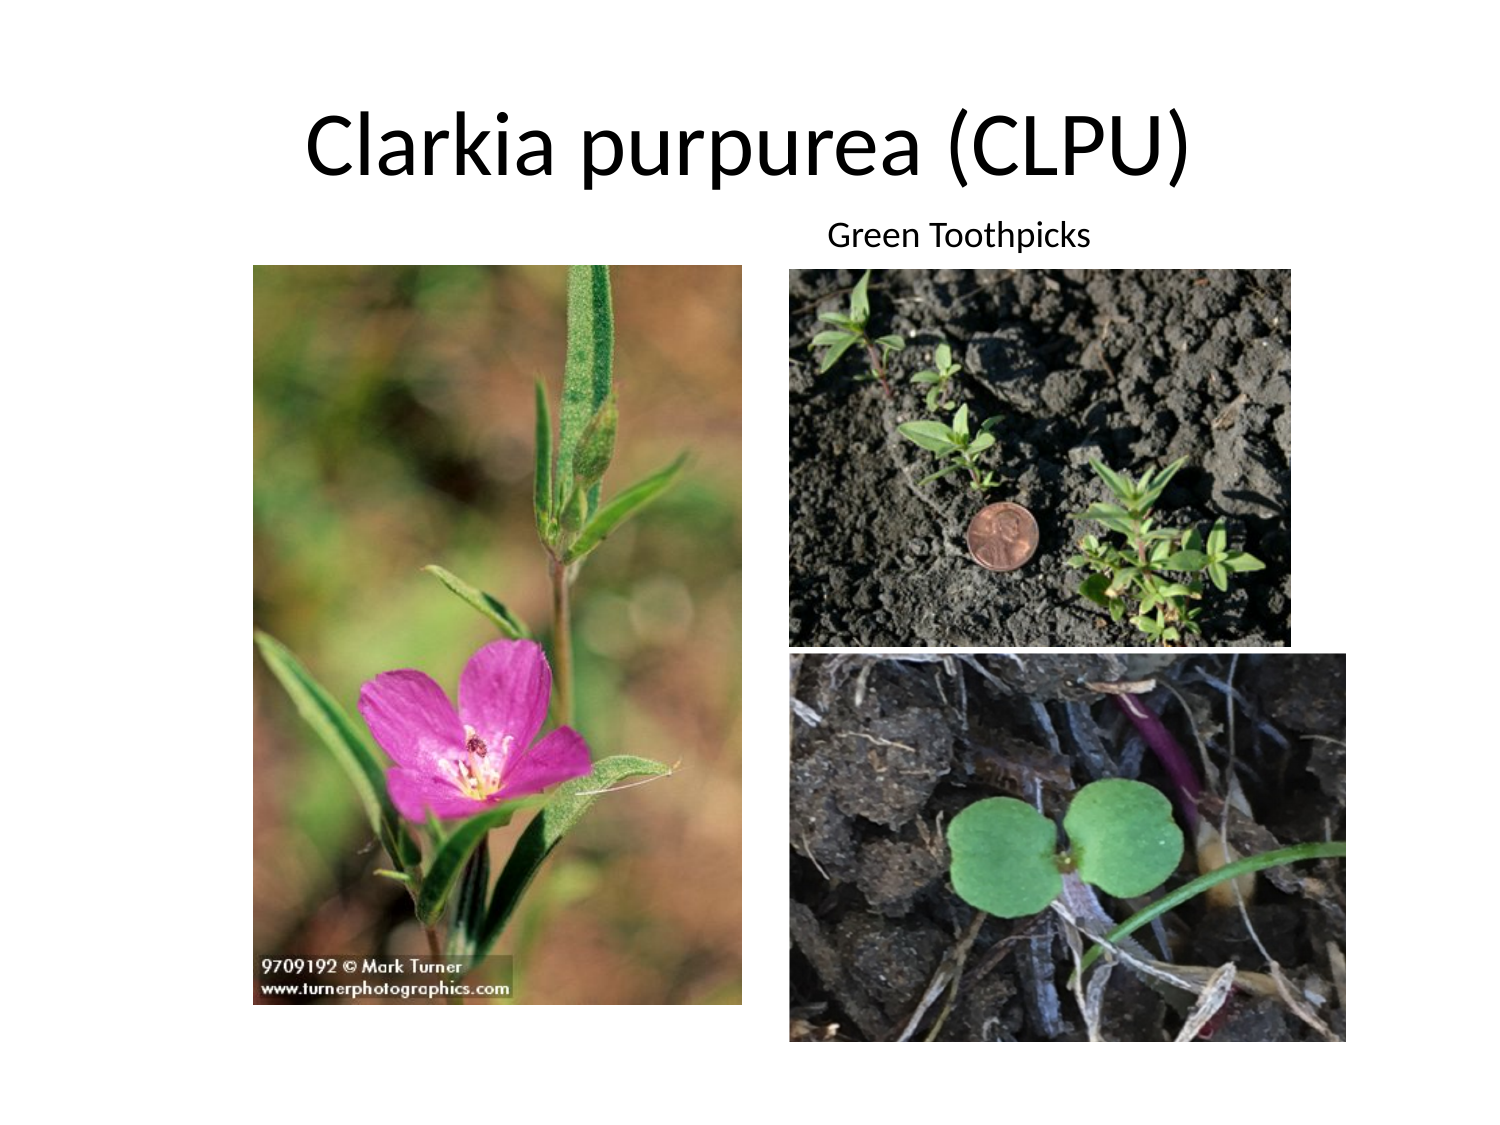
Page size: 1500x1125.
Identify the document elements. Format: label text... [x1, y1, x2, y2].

picture [253, 265, 742, 1005]
title Clarkia purpurea (CLPU) [75, 45, 1425, 233]
picture [790, 654, 872, 1042]
picture [1262, 654, 1346, 1042]
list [872, 654, 1262, 1125]
text_box Green Toothpicks [812, 202, 1107, 262]
picture [788, 269, 1291, 647]
